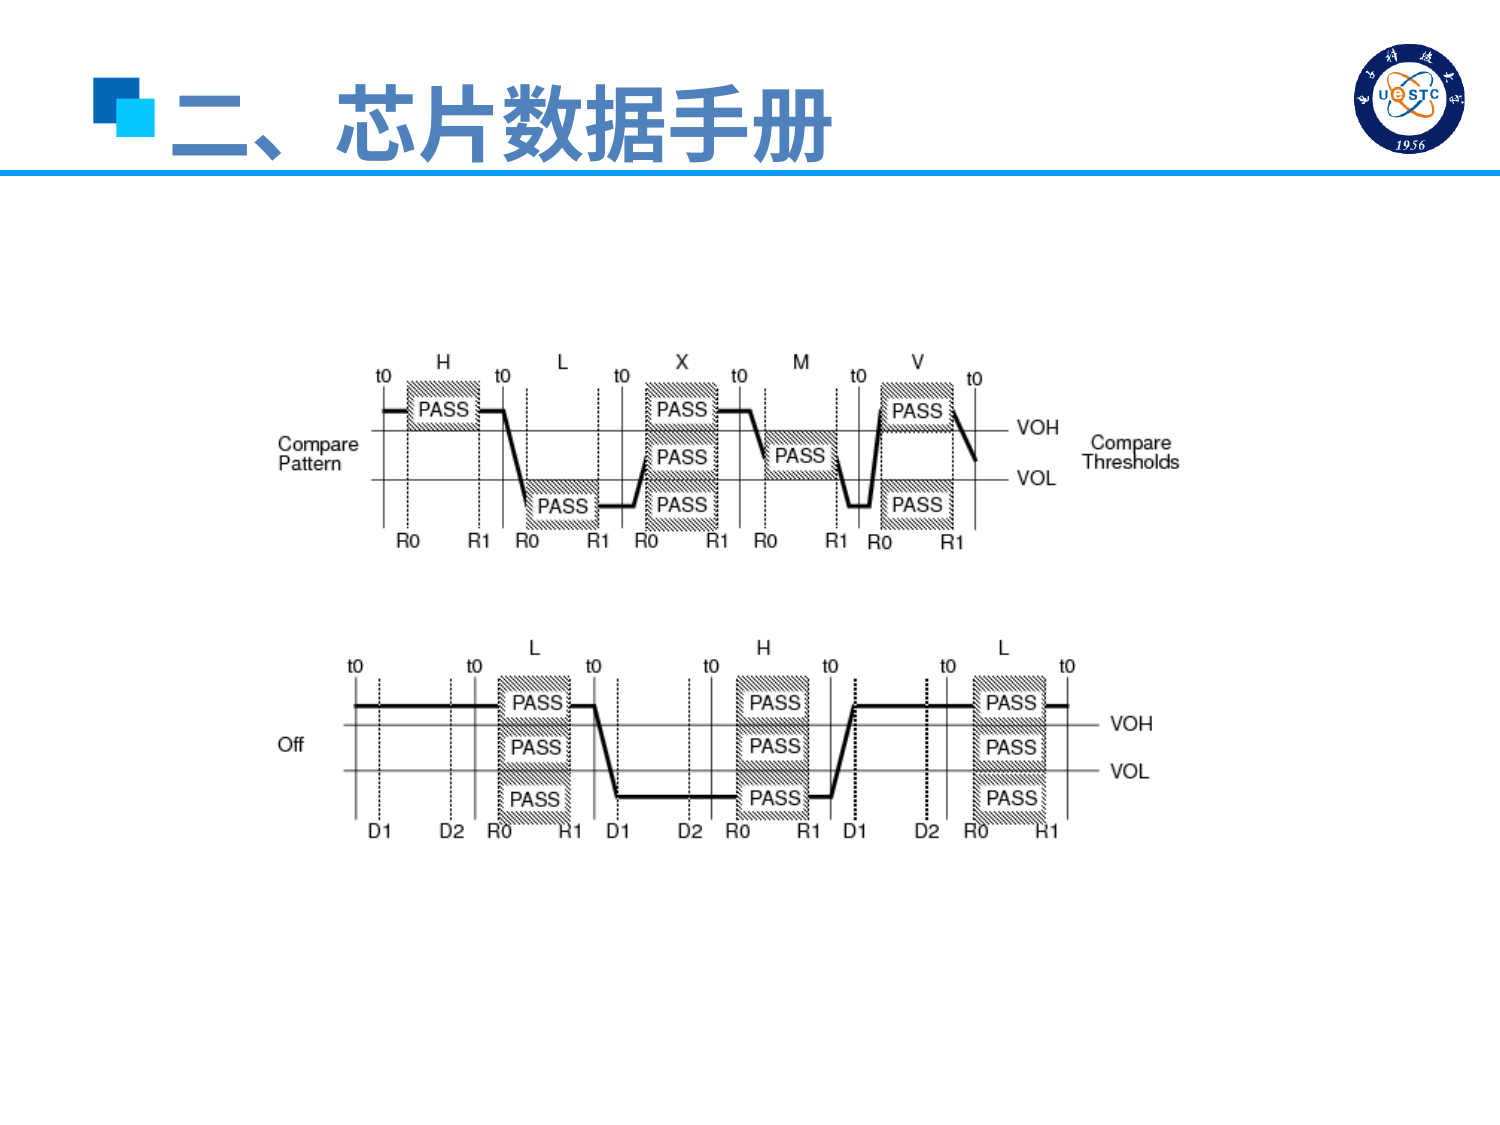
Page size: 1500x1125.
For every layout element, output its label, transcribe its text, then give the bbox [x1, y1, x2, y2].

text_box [93, 77, 155, 138]
picture [1340, 34, 1483, 163]
picture [218, 337, 1219, 868]
text_box 二、芯片数据手册 [153, 64, 850, 171]
